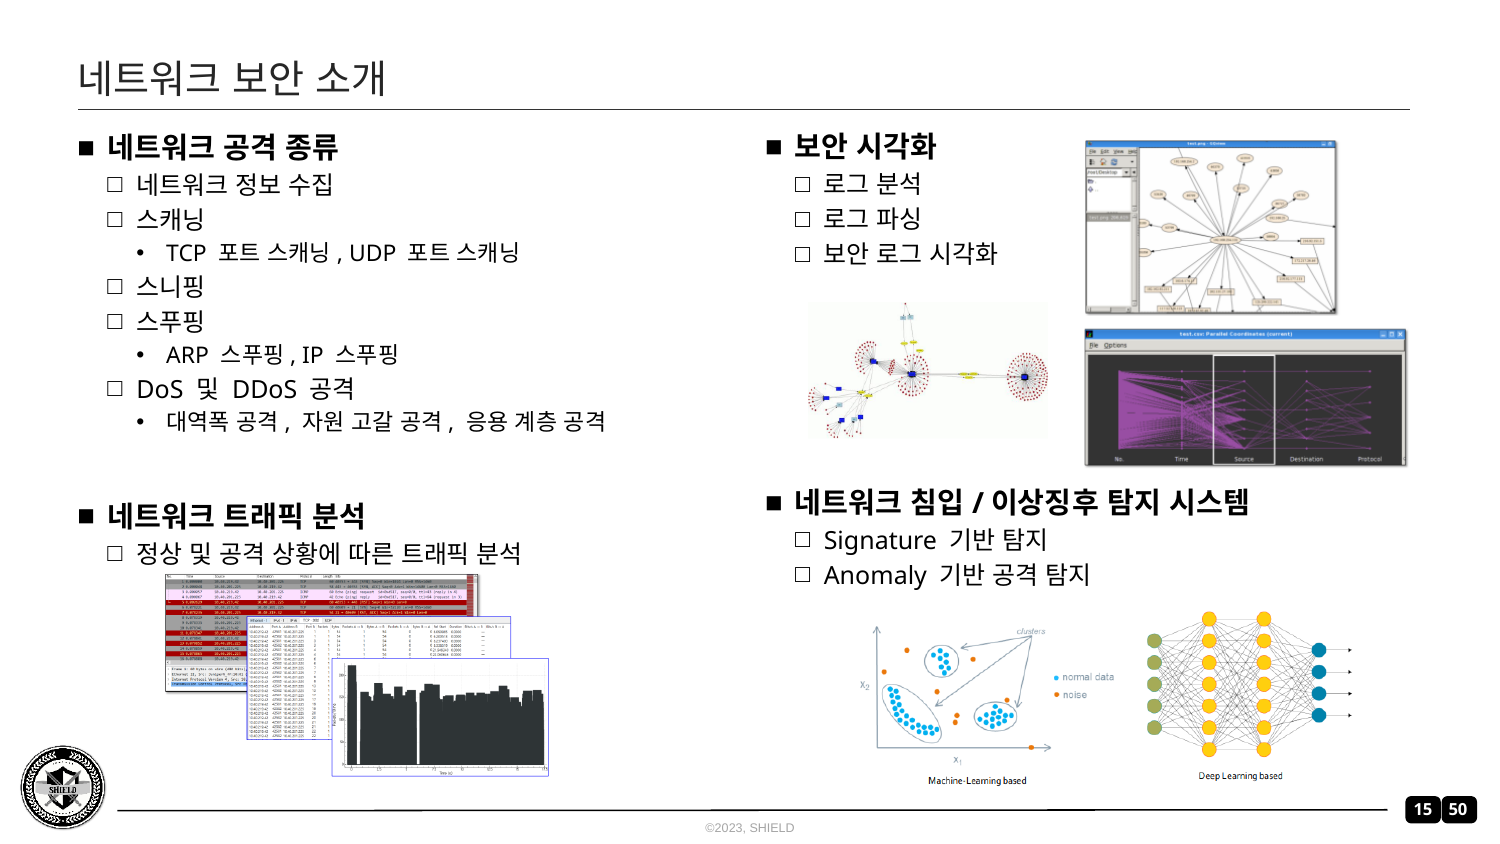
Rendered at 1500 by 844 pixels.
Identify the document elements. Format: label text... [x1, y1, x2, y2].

picture [162, 571, 552, 780]
title 네트워크 보안 소개 [62, 46, 1438, 110]
picture [849, 609, 1364, 792]
list 네트워크 공격 종류 네트워크 정보 수집 스캐닝 TCP 포트 스캐닝, UDP 포트 스캐닝 스니핑 스푸핑 ARP 스푸핑, IP 스푸핑 DoS 및 DDoS 공격 대역폭 공격, 자원 고갈 공격, 응용 계층 공격 네트워크 트래픽 분석 정상 및 공격 상황에 따른 트래픽 분석 [62, 121, 738, 760]
picture [1074, 134, 1415, 474]
picture [18, 743, 107, 831]
picture [799, 296, 1056, 448]
text_box 보안 시각화 로그 분석 로그 파싱 보안 로그 시각화 네트워크 침입/이상징후 탐지 시스템 Signature 기반 탐지 Anomaly 기반 공격 탐지 [749, 121, 1425, 759]
